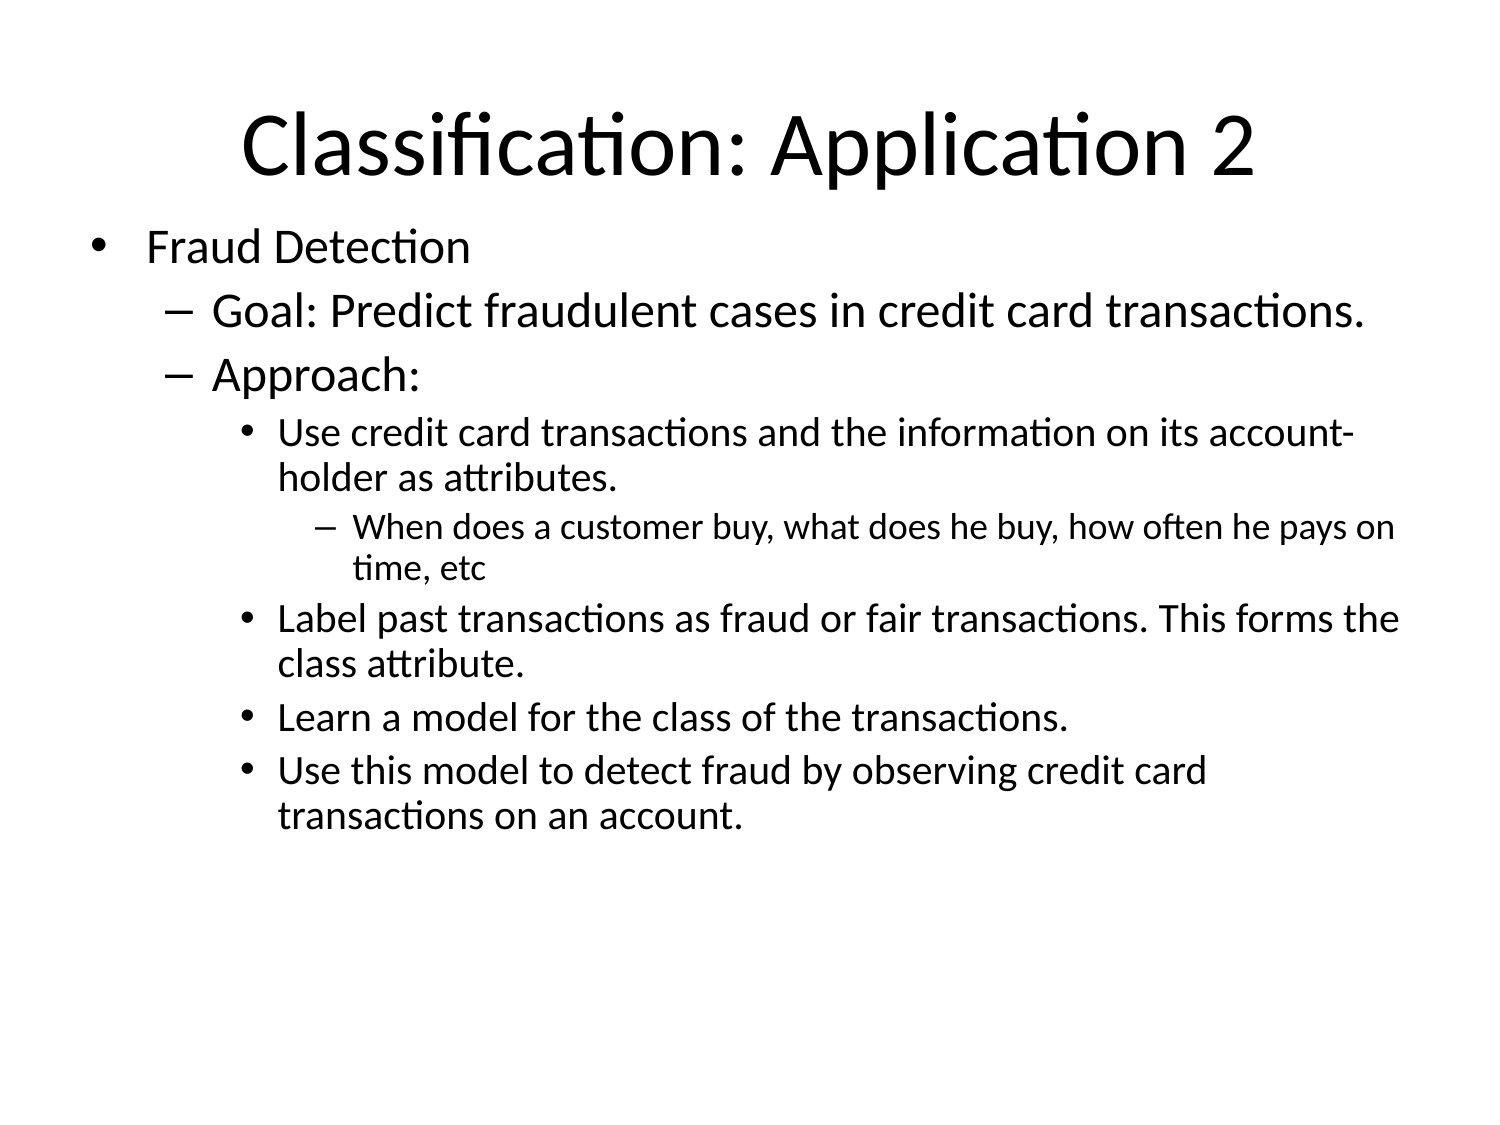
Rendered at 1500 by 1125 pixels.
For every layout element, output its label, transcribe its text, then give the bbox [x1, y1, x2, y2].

list Fraud Detection Goal: Predict fraudulent cases in credit card transactions. Approach: Use credit card transactions and the information on its account-holder as attributes. When does a customer buy, what does he buy, how often he pays on time, etc Label past transactions as fraud or fair transactions. This forms the class attribute. Learn a model for the class of the transactions. Use this model to detect fraud by observing credit card transactions on an account. [75, 212, 1417, 897]
title Classification: Application 2 [75, 45, 1425, 233]
